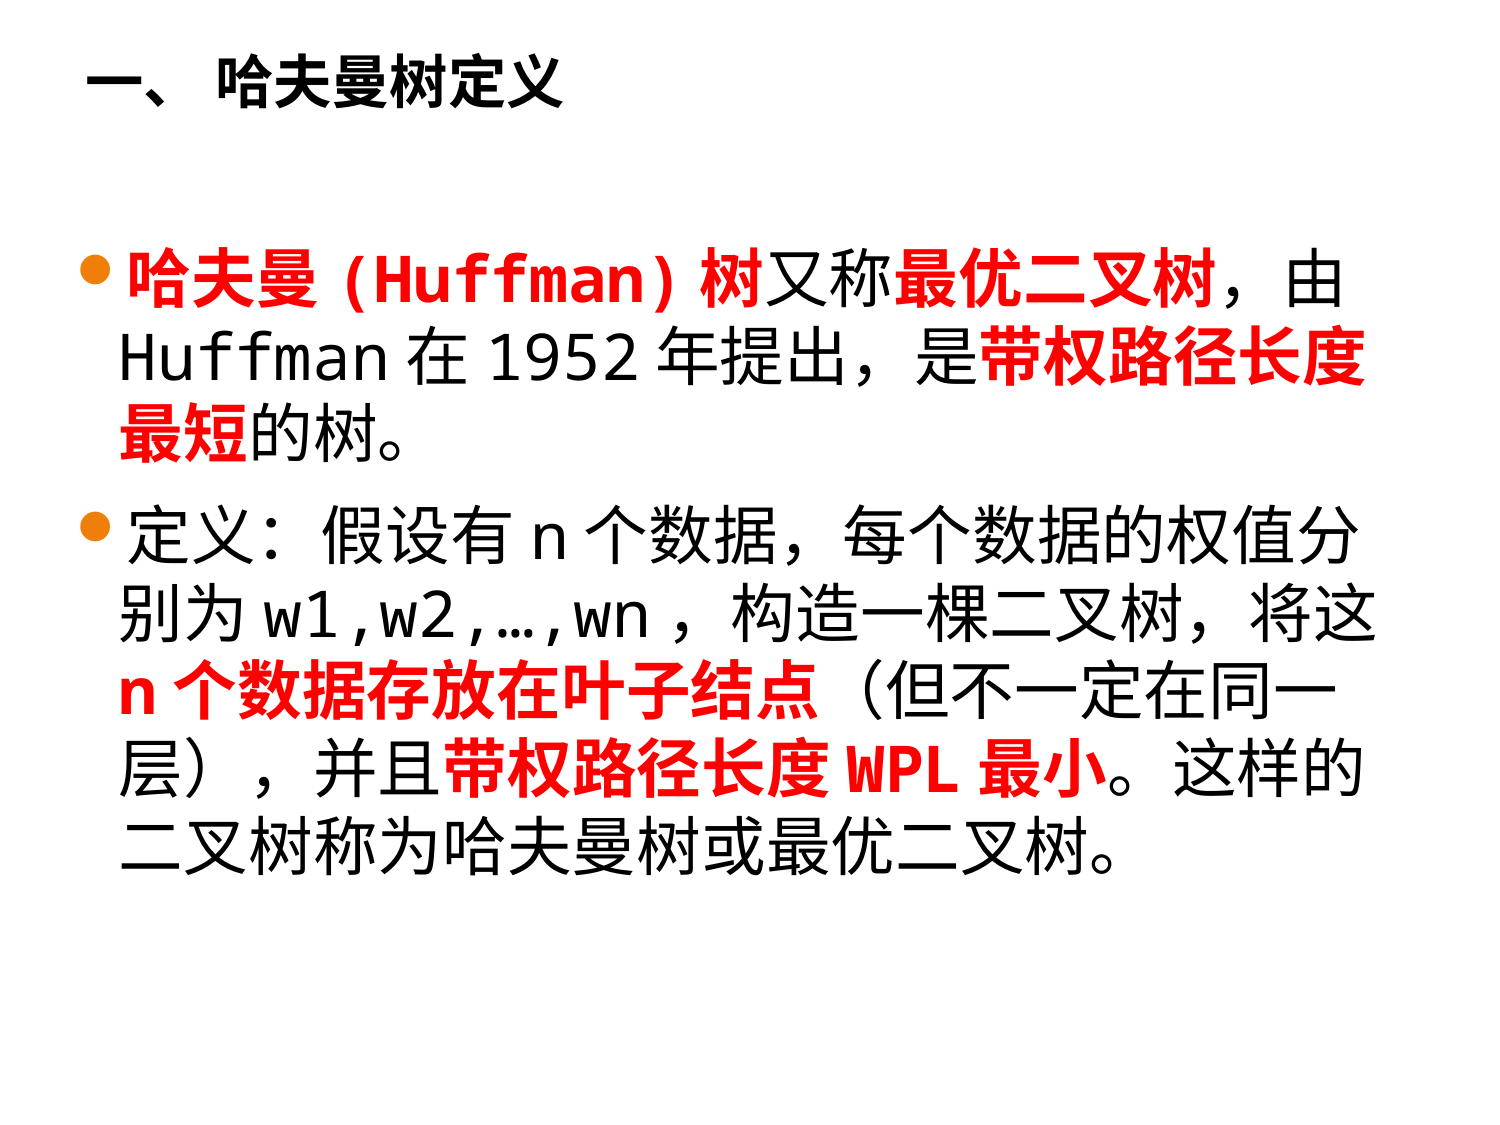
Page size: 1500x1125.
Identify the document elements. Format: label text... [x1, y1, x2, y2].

title 一、 哈夫曼树定义 [70, 35, 1305, 126]
text_box 哈夫曼(Huffman)树又称最优二叉树，由Huffman在1952年提出，是带权路径长度最短的树。 定义：假设有n个数据，每个数据的权值分别为w1,w2,…,wn，构造一棵二叉树，将这n个数据存放在叶子结点（但不一定在同一层），并且带权路径长度WPL最小。这样的二叉树称为哈夫曼树或最优二叉树。 [46, 222, 1418, 891]
